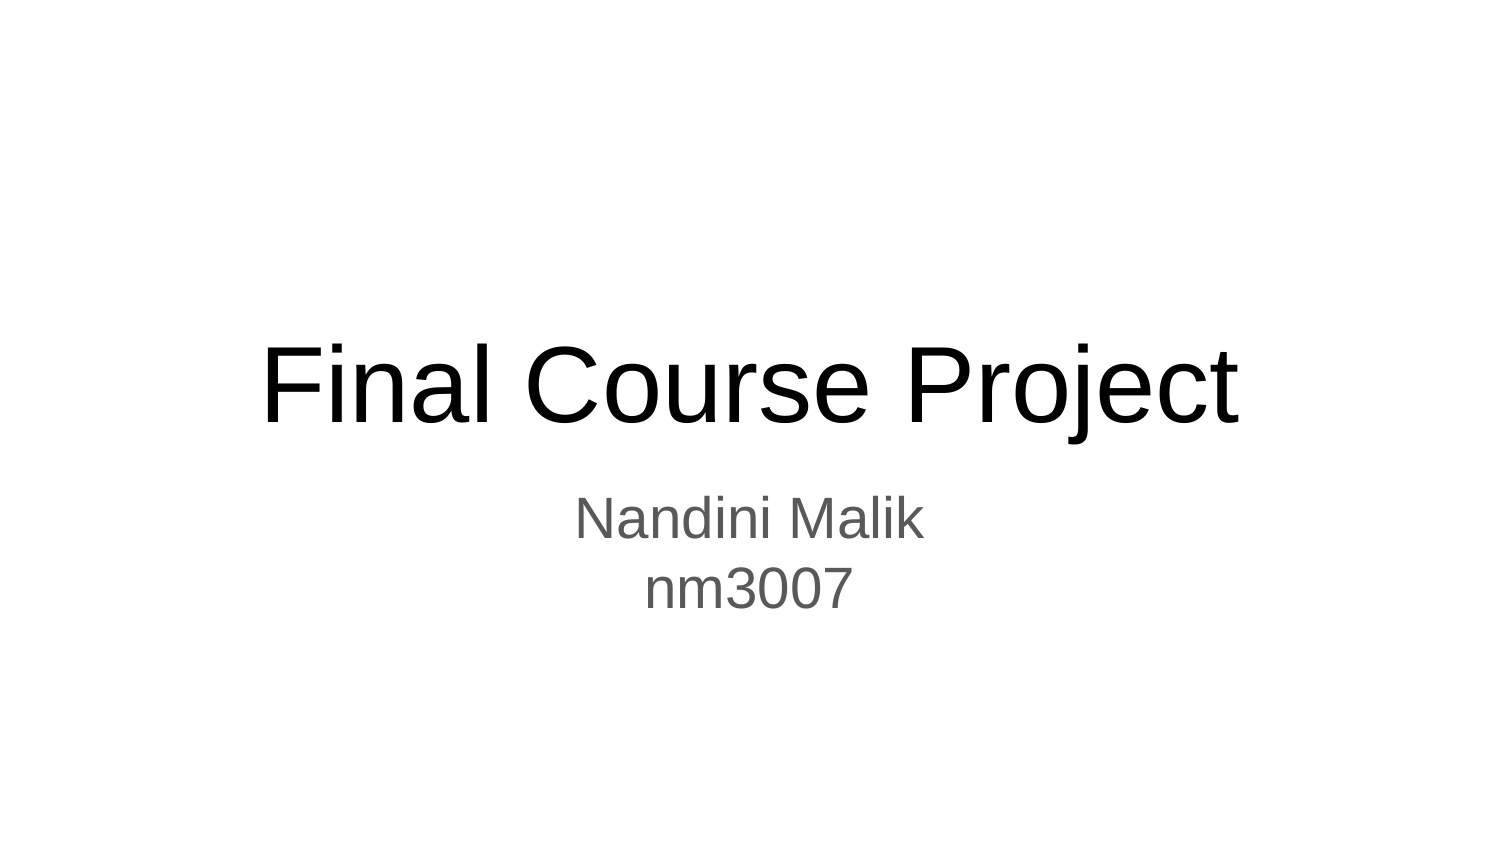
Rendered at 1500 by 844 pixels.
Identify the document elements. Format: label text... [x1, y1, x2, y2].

subtitle Nandini Malik nm3007 [51, 464, 1449, 595]
title Final Course Project [51, 122, 1449, 459]
